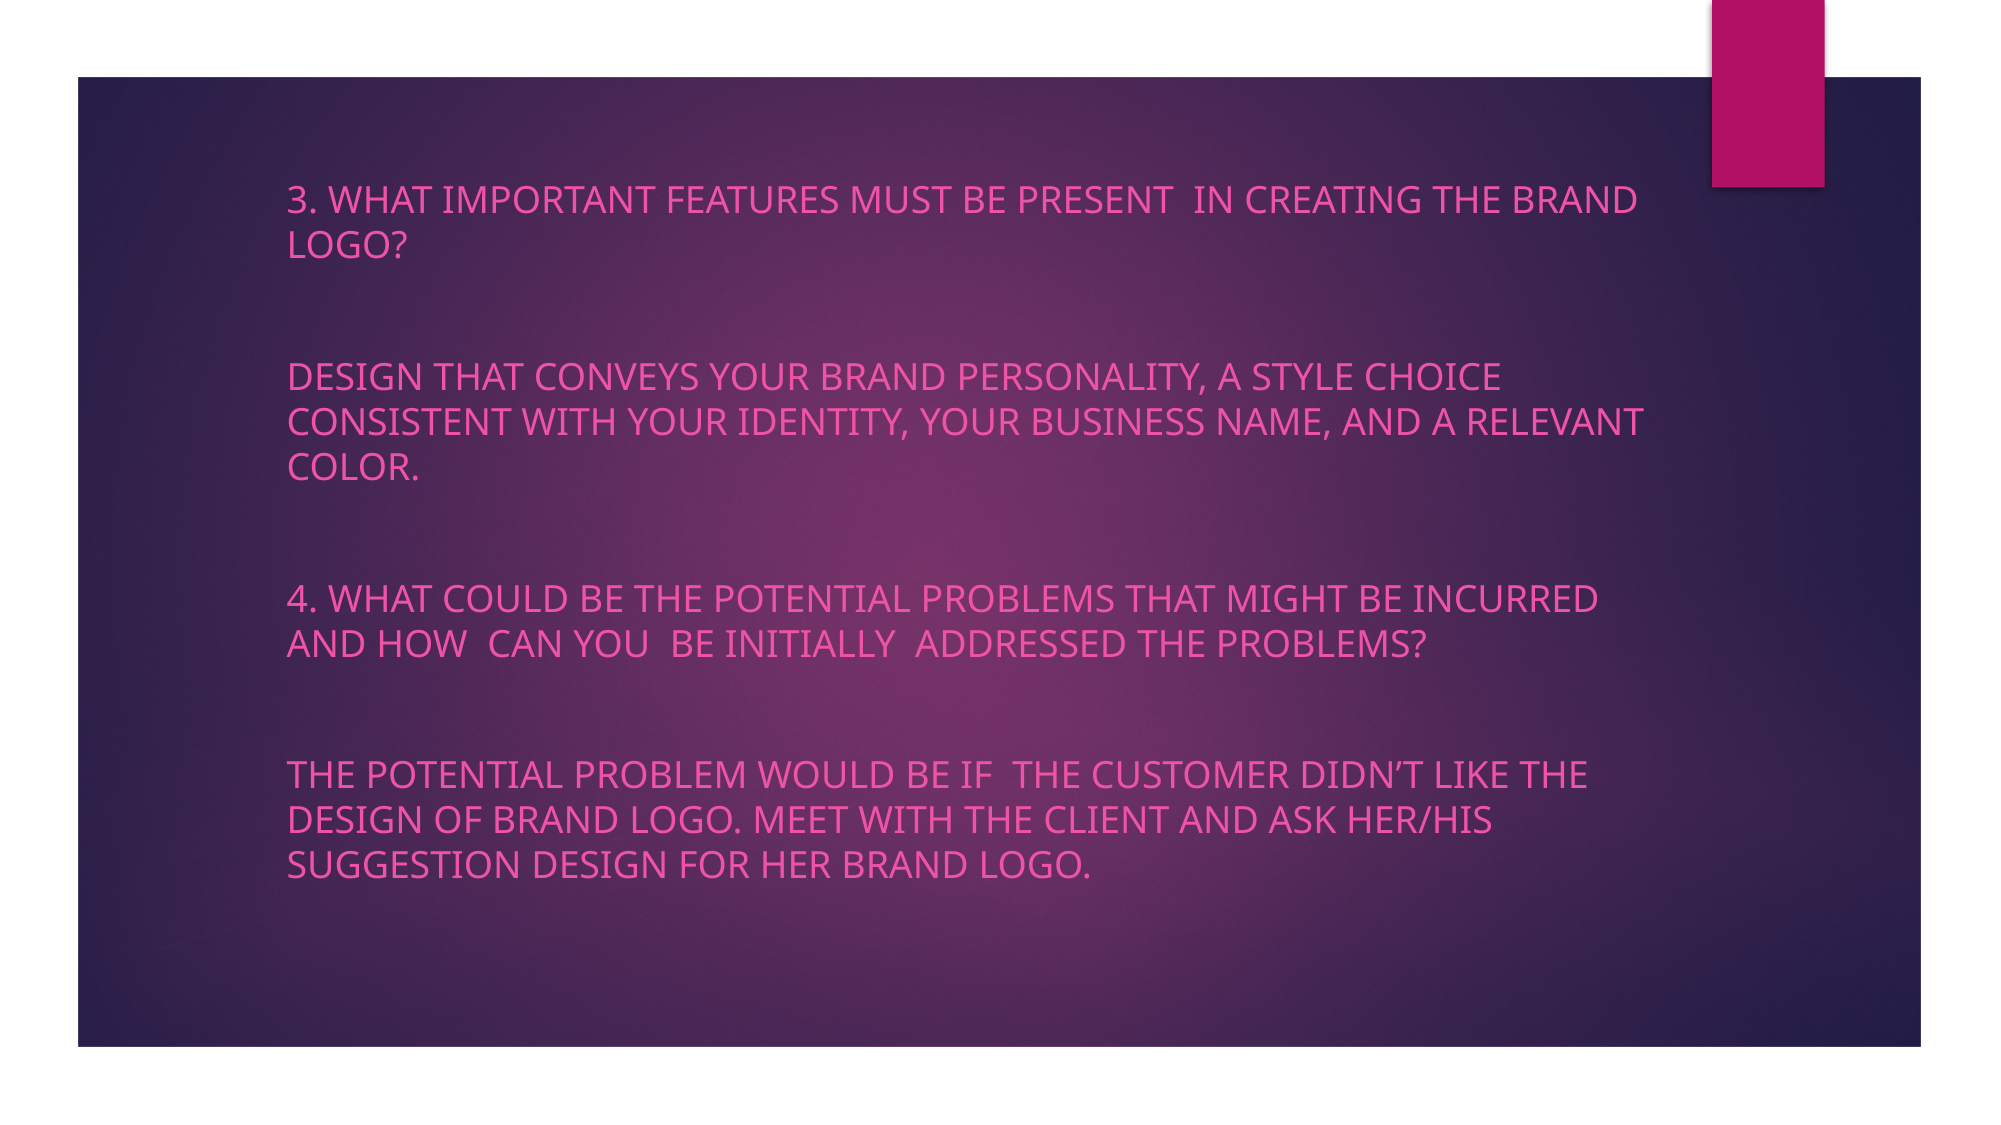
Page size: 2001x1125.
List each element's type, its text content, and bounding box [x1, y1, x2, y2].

subtitle 3. WHAT IMPORTANT FEATURES MUST BE PRESENT IN CREATING THE BRAND LOGO? DESIGN THAT CONVEYS YOUR BRAND PERSONALITY, A STYLE CHOICE CONSISTENT WITH YOUR IDENTITY, YOUR BUSINESS NAME, AND A RELEVANT COLOR. 4. WHAT COULD BE THE POTENTIAL PROBLEMS THAT MIGHT BE INCURRED AND HOW CAN YOU BE INITIALLY ADDRESSED THE PROBLEMS? THE POTENTIAL PROBLEM WOULD BE IF THE CUSTOMER DIDN’T LIKE THE DESIGN OF BRAND LOGO. MEET WITH THE CLIENT AND ASK HER/HIS SUGGESTION DESIGN FOR HER BRAND LOGO. [271, 168, 1703, 984]
